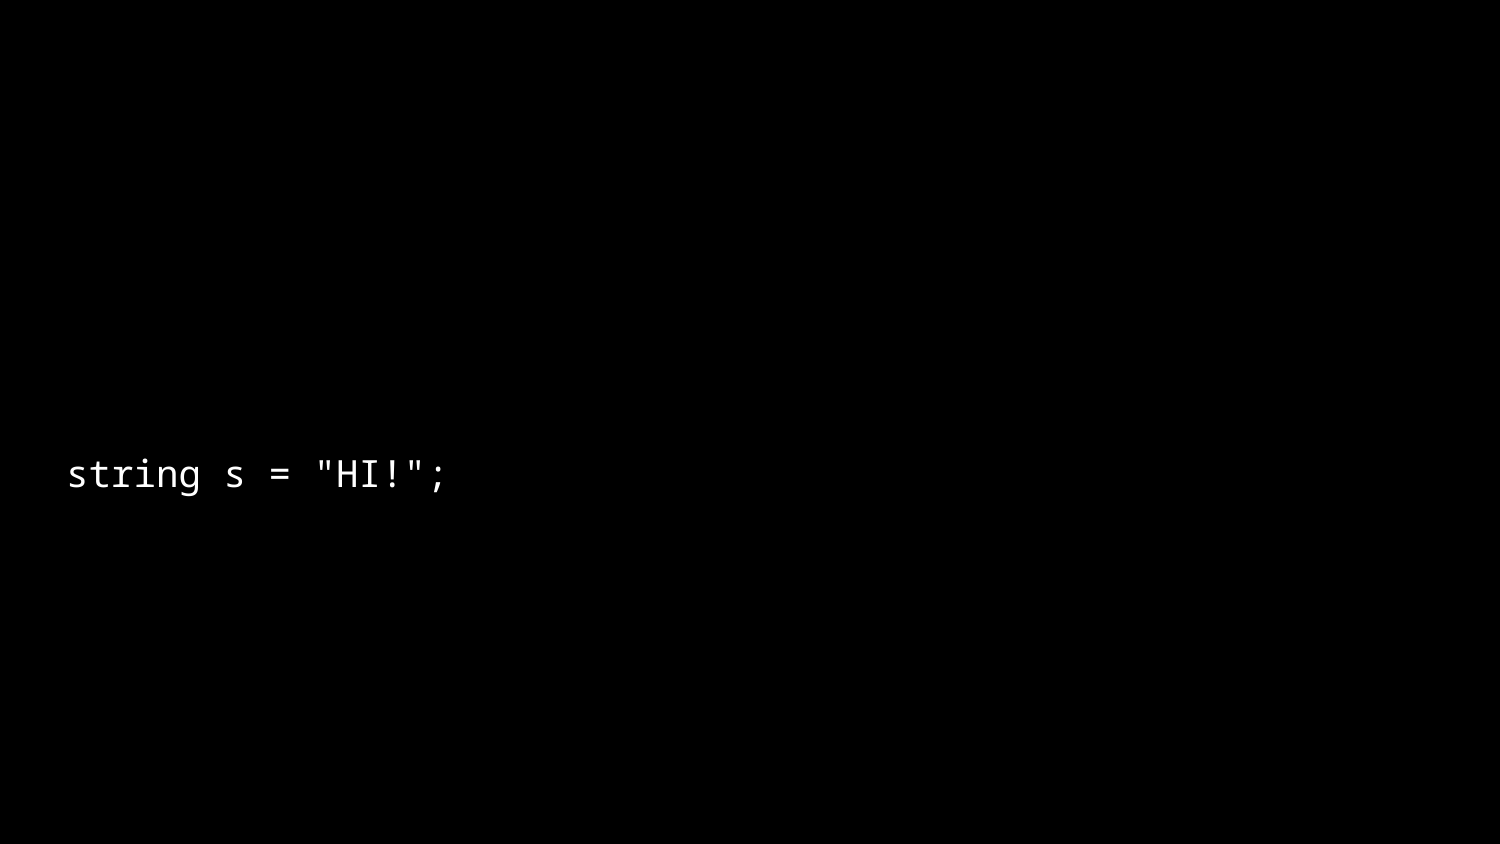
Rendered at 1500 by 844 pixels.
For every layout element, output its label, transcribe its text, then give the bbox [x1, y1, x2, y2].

list string s = "HI!"; [51, 189, 1449, 750]
